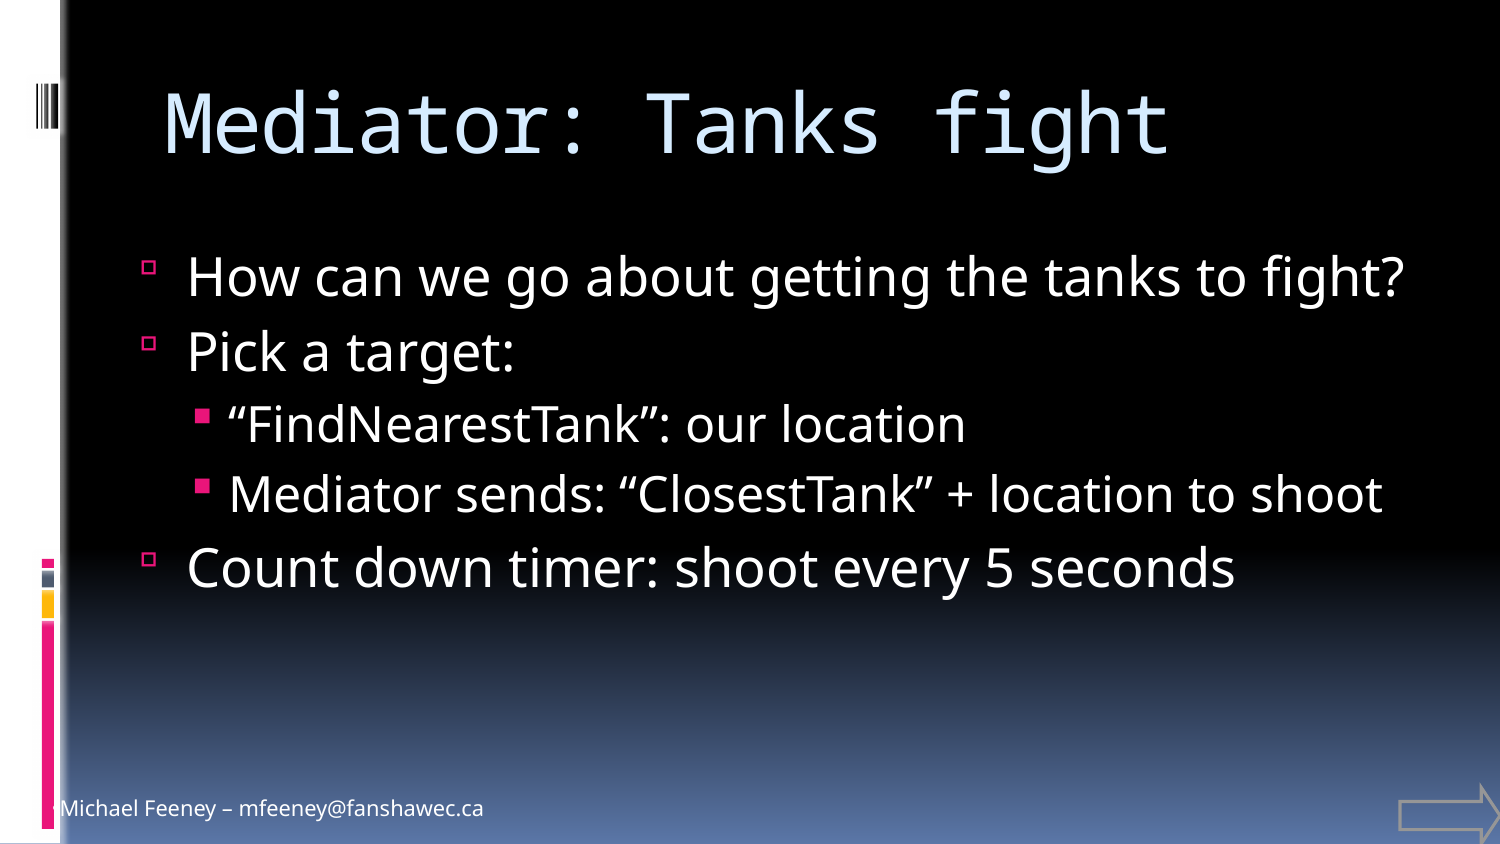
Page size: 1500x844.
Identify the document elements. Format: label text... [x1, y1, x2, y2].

title Mediator: Tanks fight [150, 63, 1425, 222]
list How can we go about getting the tanks to fight? Pick a target: “FindNearestTank”: our location Mediator sends: “ClosestTank” + location to shoot Count down timer: shoot every 5 seconds [50, 234, 1500, 782]
text_box [1400, 787, 1500, 844]
